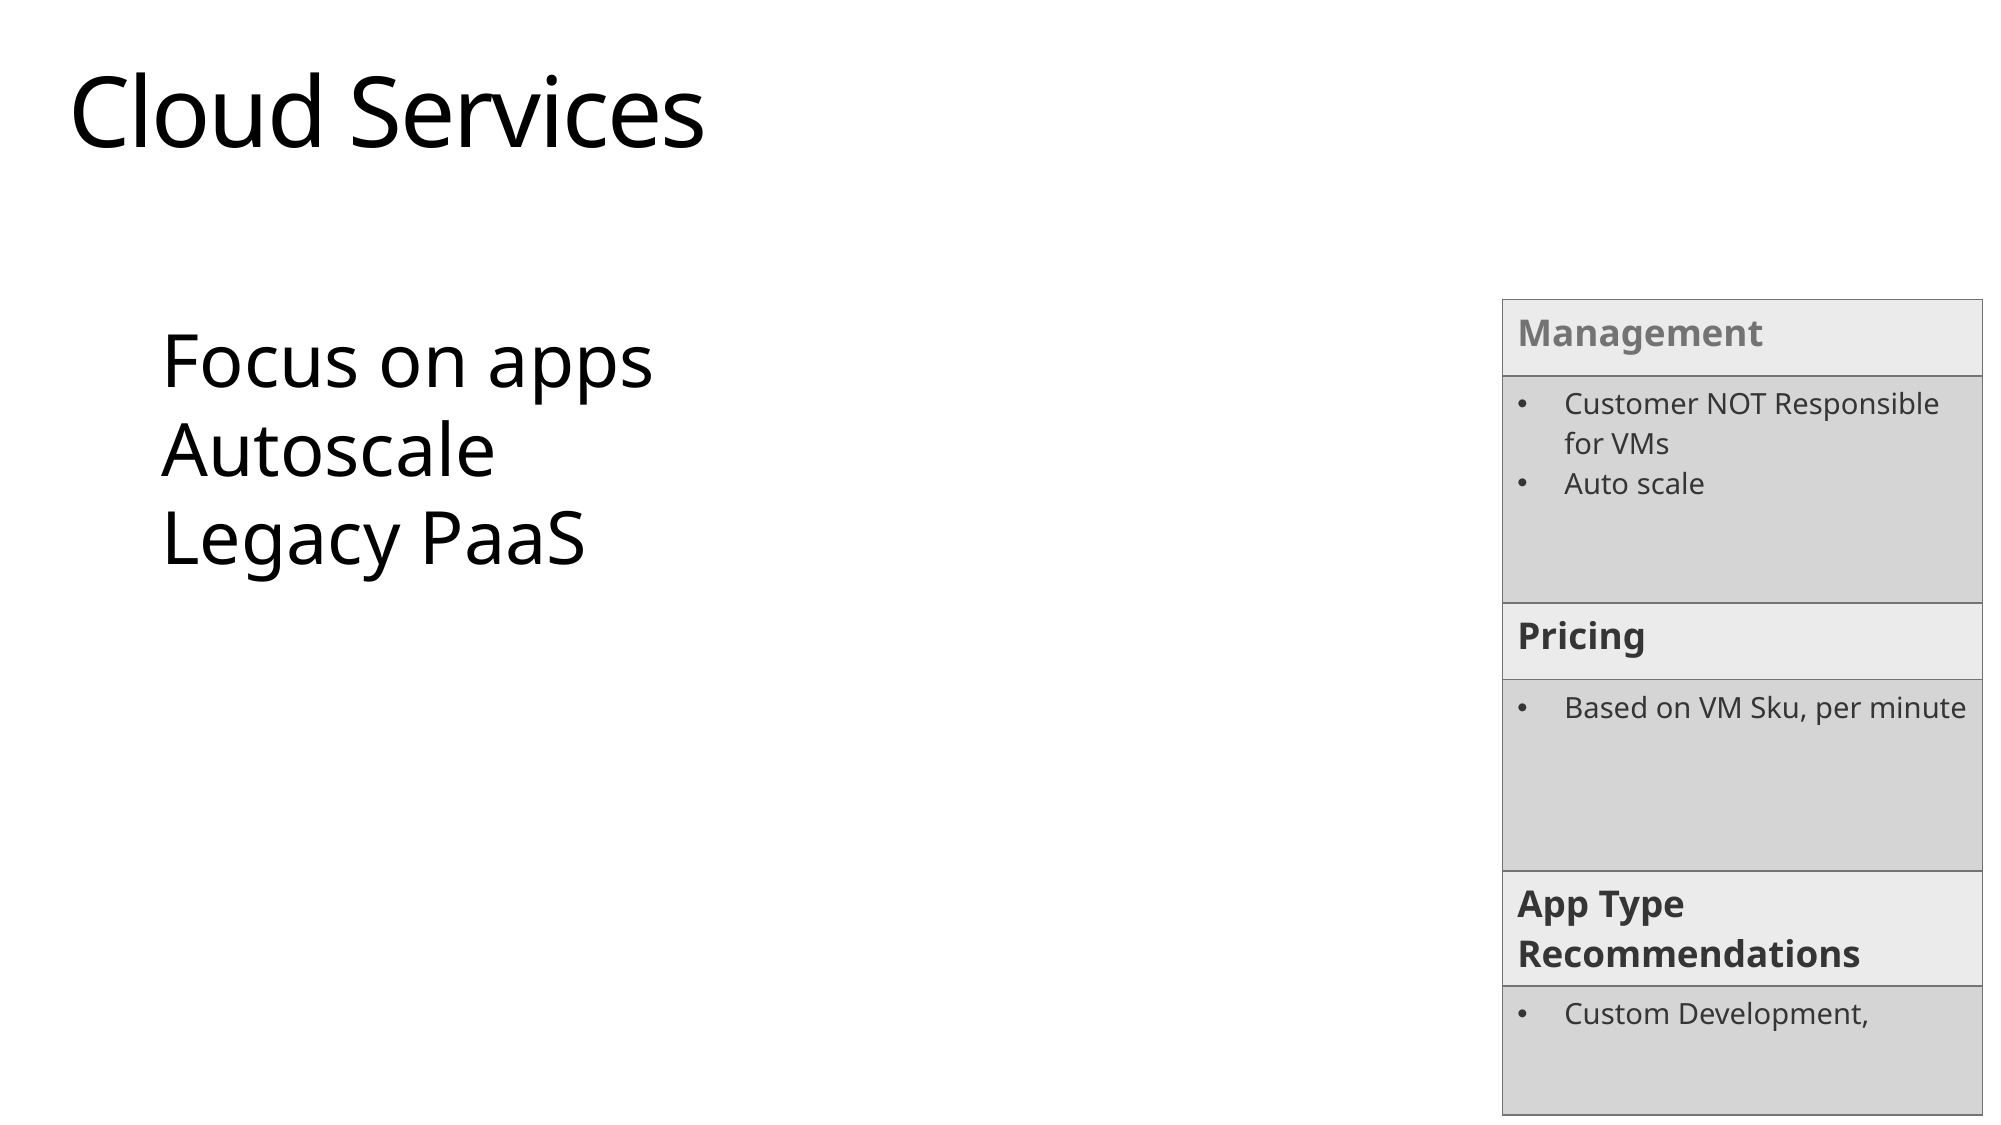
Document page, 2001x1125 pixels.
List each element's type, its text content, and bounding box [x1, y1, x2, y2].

table_cell App Type Recommendations [1503, 872, 1982, 985]
table_cell Custom Development, [1503, 987, 1982, 1114]
table_header Management [1503, 300, 1982, 375]
title Cloud Services [44, 47, 1957, 196]
list Focus on apps Autoscale Legacy PaaS [137, 299, 1502, 1077]
table_cell Pricing [1503, 604, 1982, 679]
table_cell Based on VM Sku, per minute [1503, 680, 1982, 870]
table_cell Customer NOT Responsible for VMs Auto scale [1503, 377, 1982, 602]
